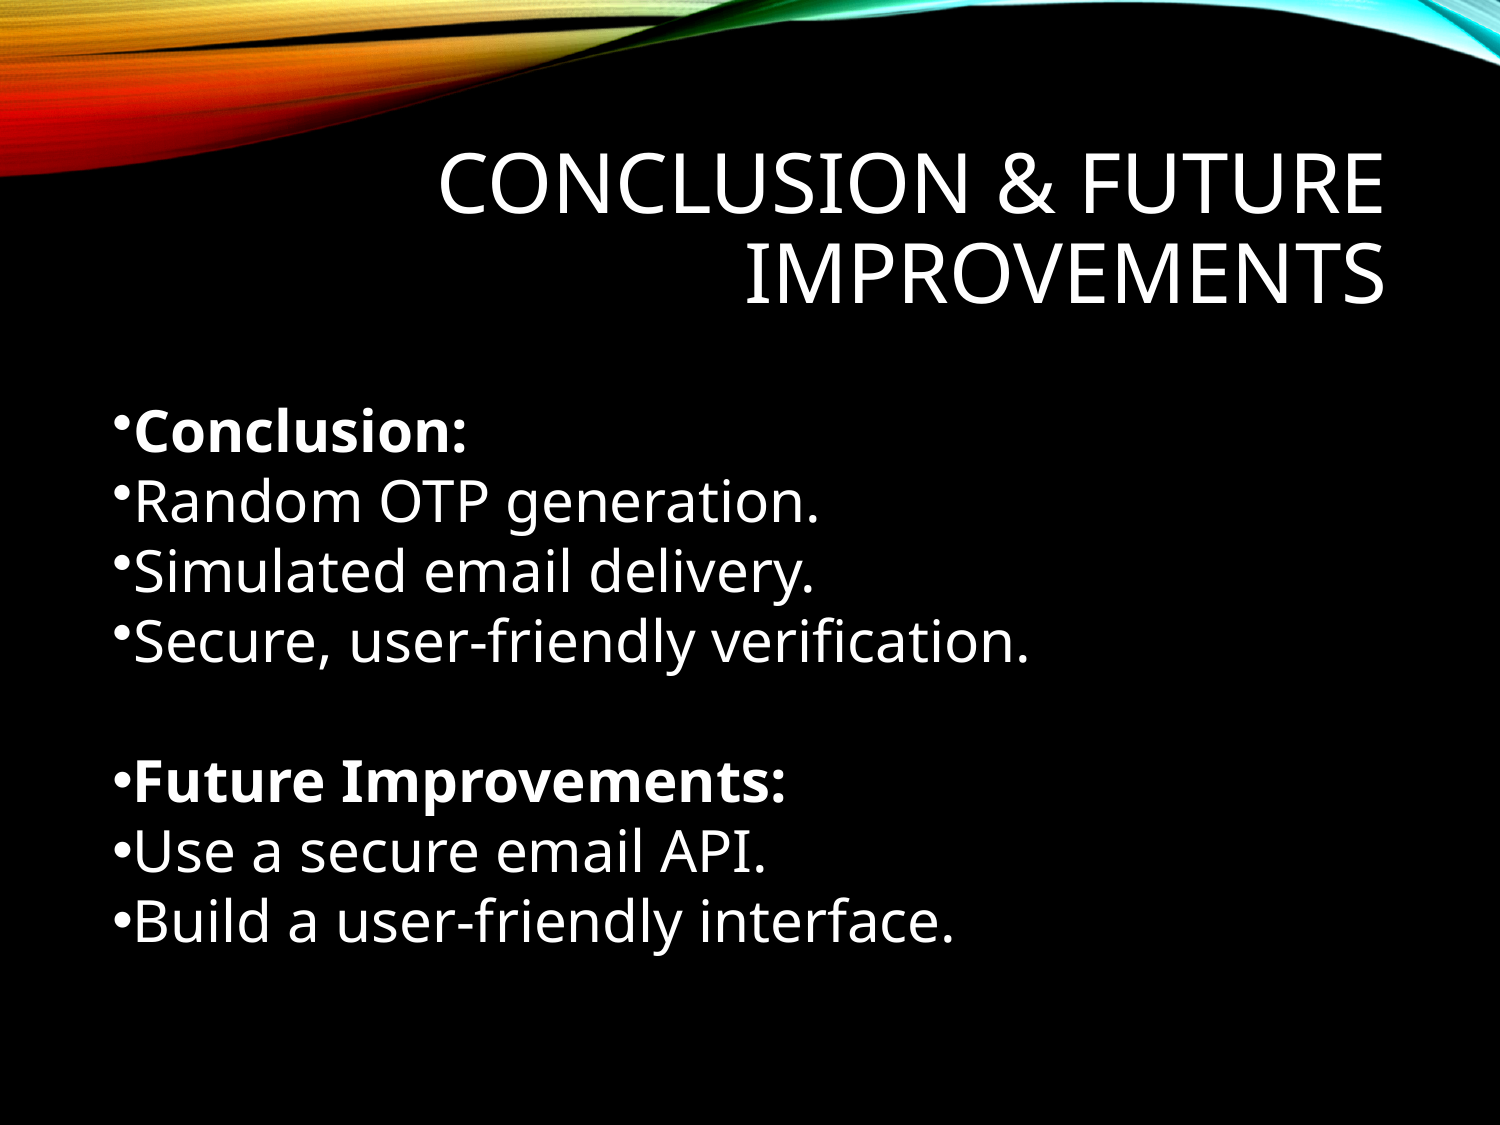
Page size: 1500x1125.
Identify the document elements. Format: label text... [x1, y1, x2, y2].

title Conclusion & Future Improvements [97, 125, 1403, 338]
list Conclusion: Random OTP generation. Simulated email delivery. Secure, user-friendly verification. Future Improvements: Use a secure email API. Build a user-friendly interface. [97, 382, 1403, 1036]
picture [0, 0, 1500, 178]
